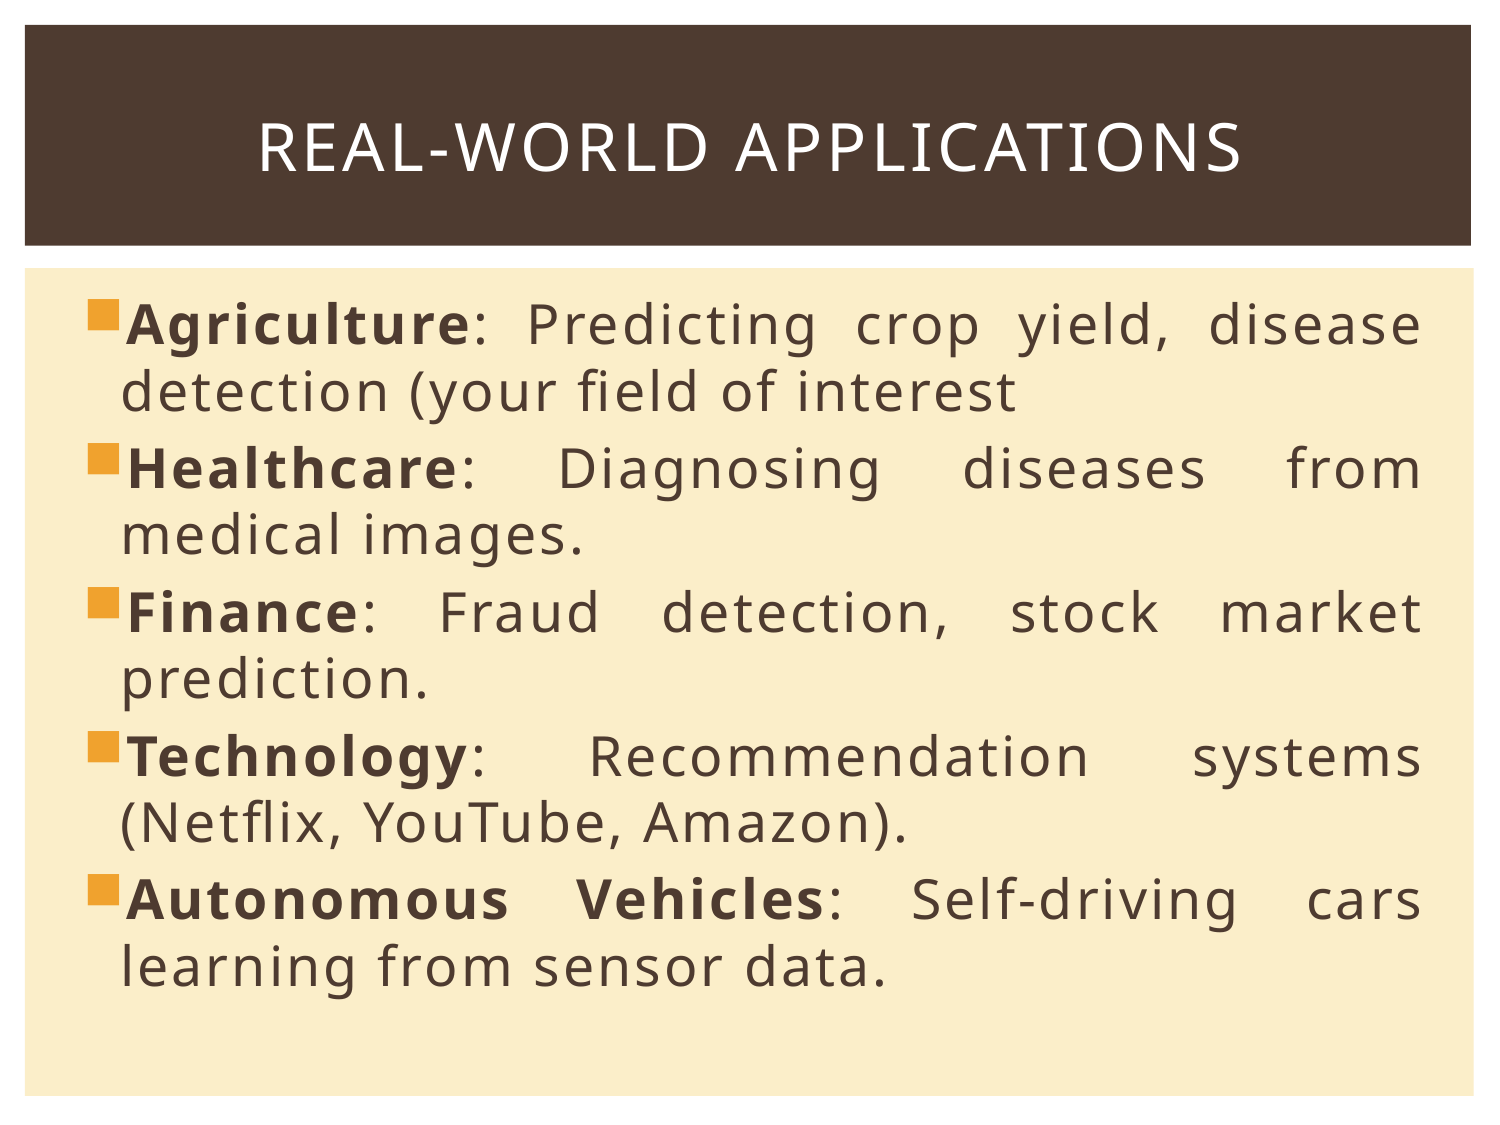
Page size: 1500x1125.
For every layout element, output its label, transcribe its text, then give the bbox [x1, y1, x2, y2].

list Agriculture: Predicting crop yield, disease detection (your field of interest Healthcare: Diagnosing diseases from medical images. Finance: Fraud detection, stock market prediction. Technology: Recommendation systems (Netflix, YouTube, Amazon). Autonomous Vehicles: Self-driving cars learning from sensor data. [62, 281, 1442, 1005]
title Real-World Applications [62, 58, 1438, 232]
